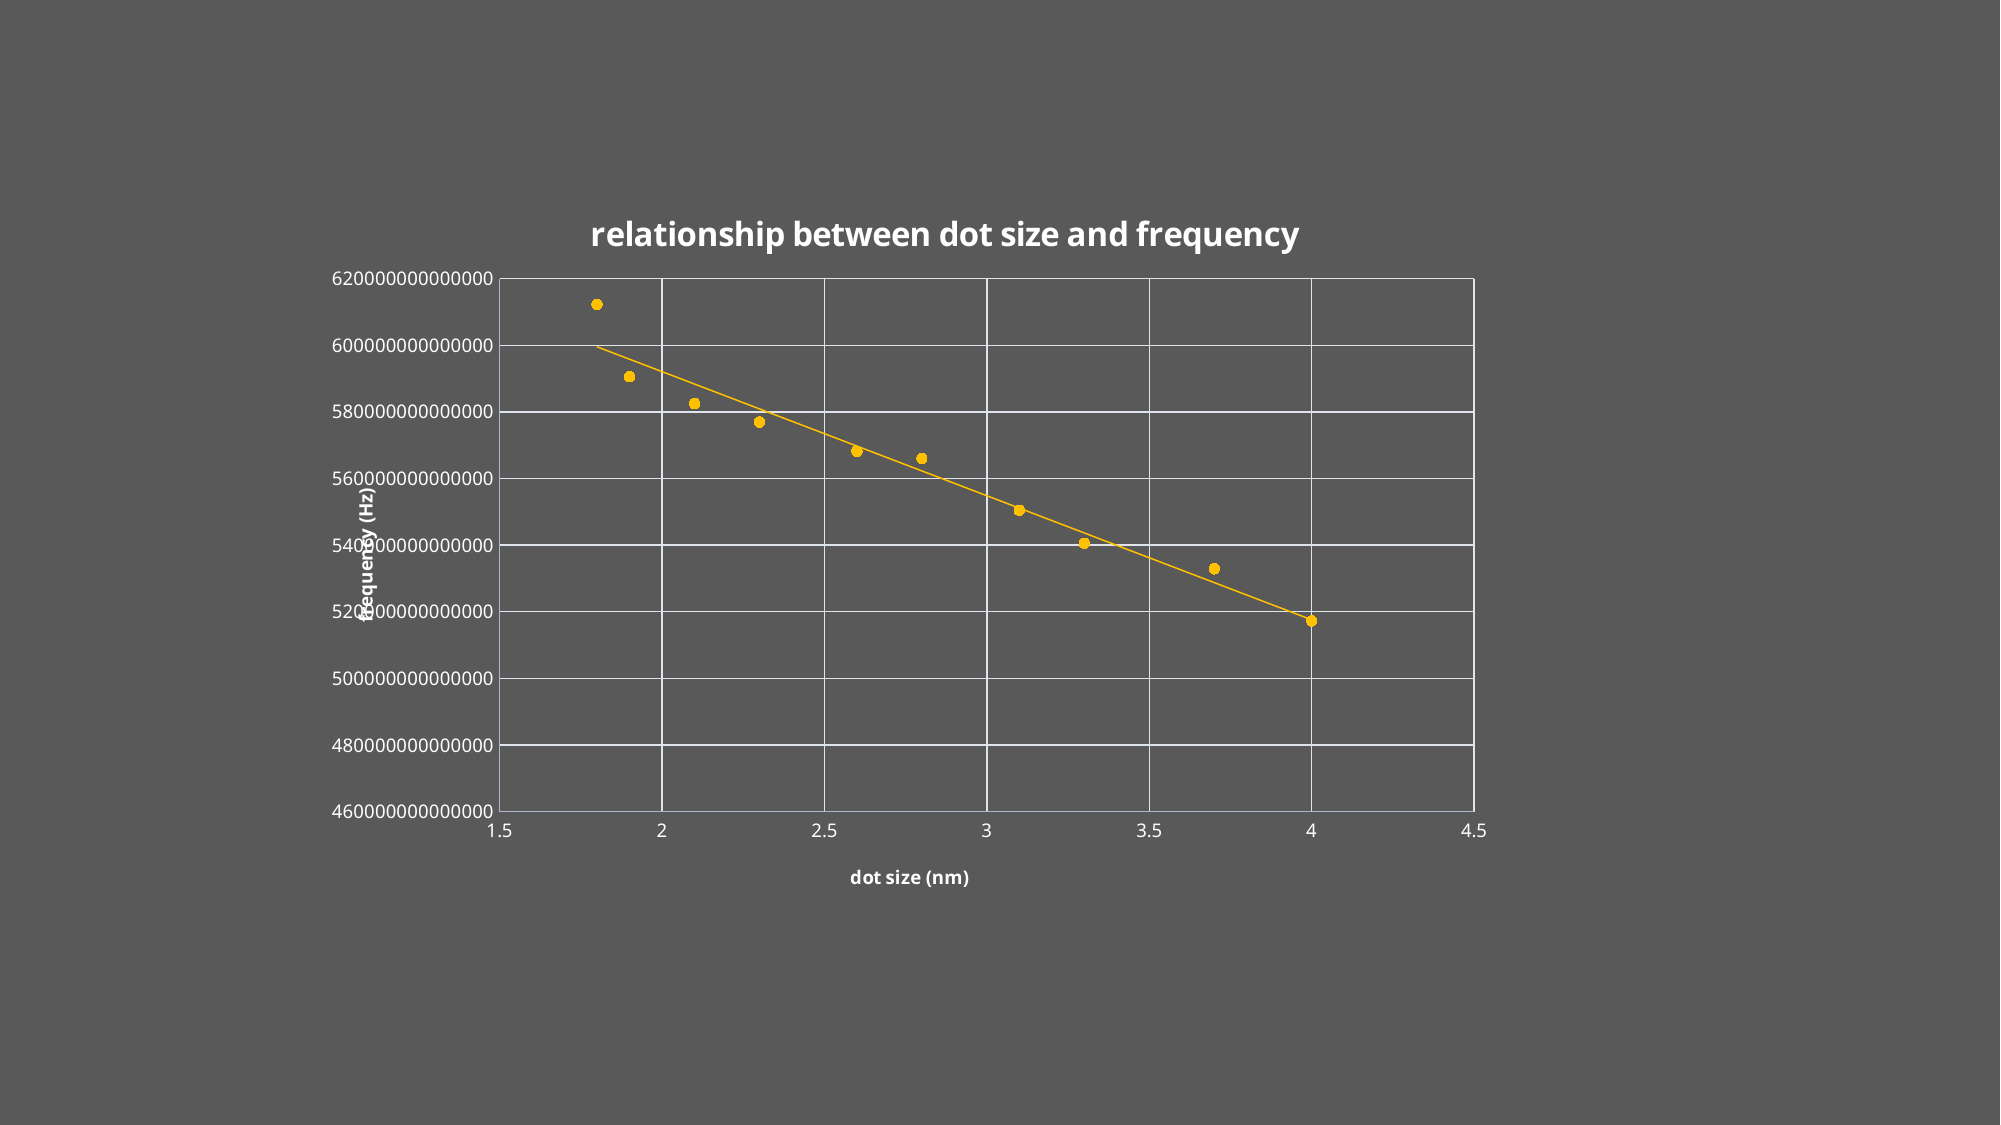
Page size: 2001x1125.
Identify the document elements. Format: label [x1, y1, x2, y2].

chart [331, 179, 1544, 914]
